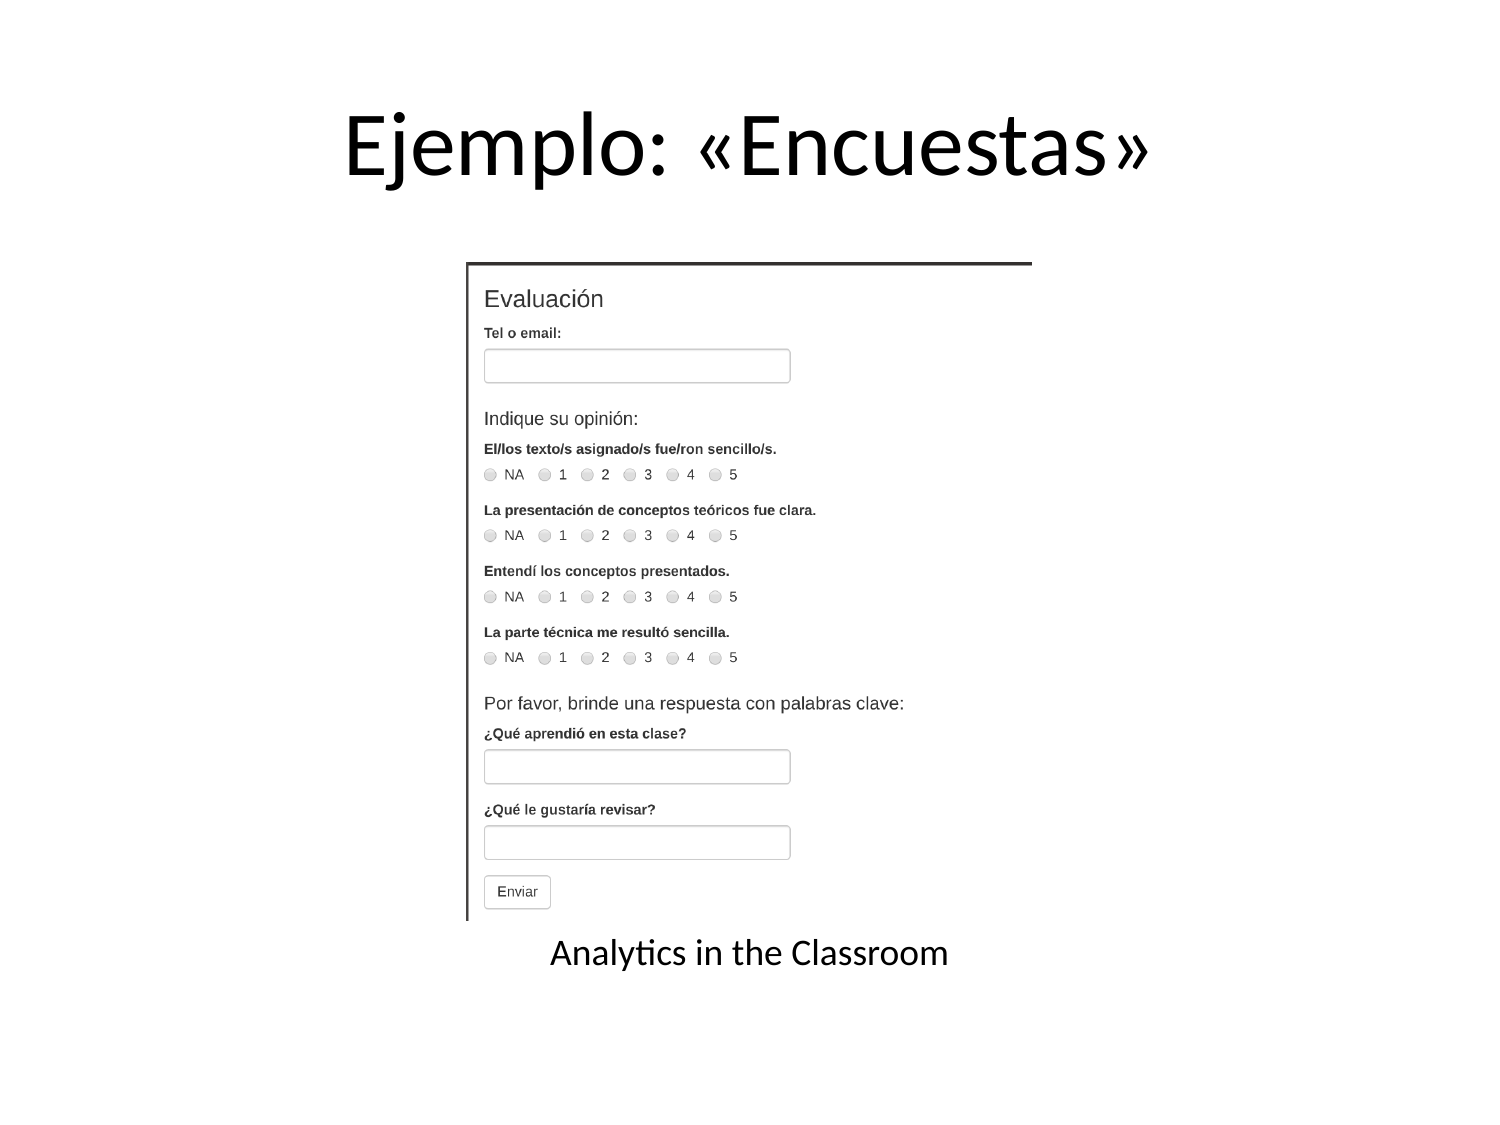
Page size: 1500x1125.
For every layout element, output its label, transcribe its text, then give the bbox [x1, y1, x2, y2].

text_box Analytics in the Classroom [74, 920, 1425, 1005]
title Ejemplo: «Encuestas» [75, 45, 1425, 233]
picture [466, 262, 1032, 921]
